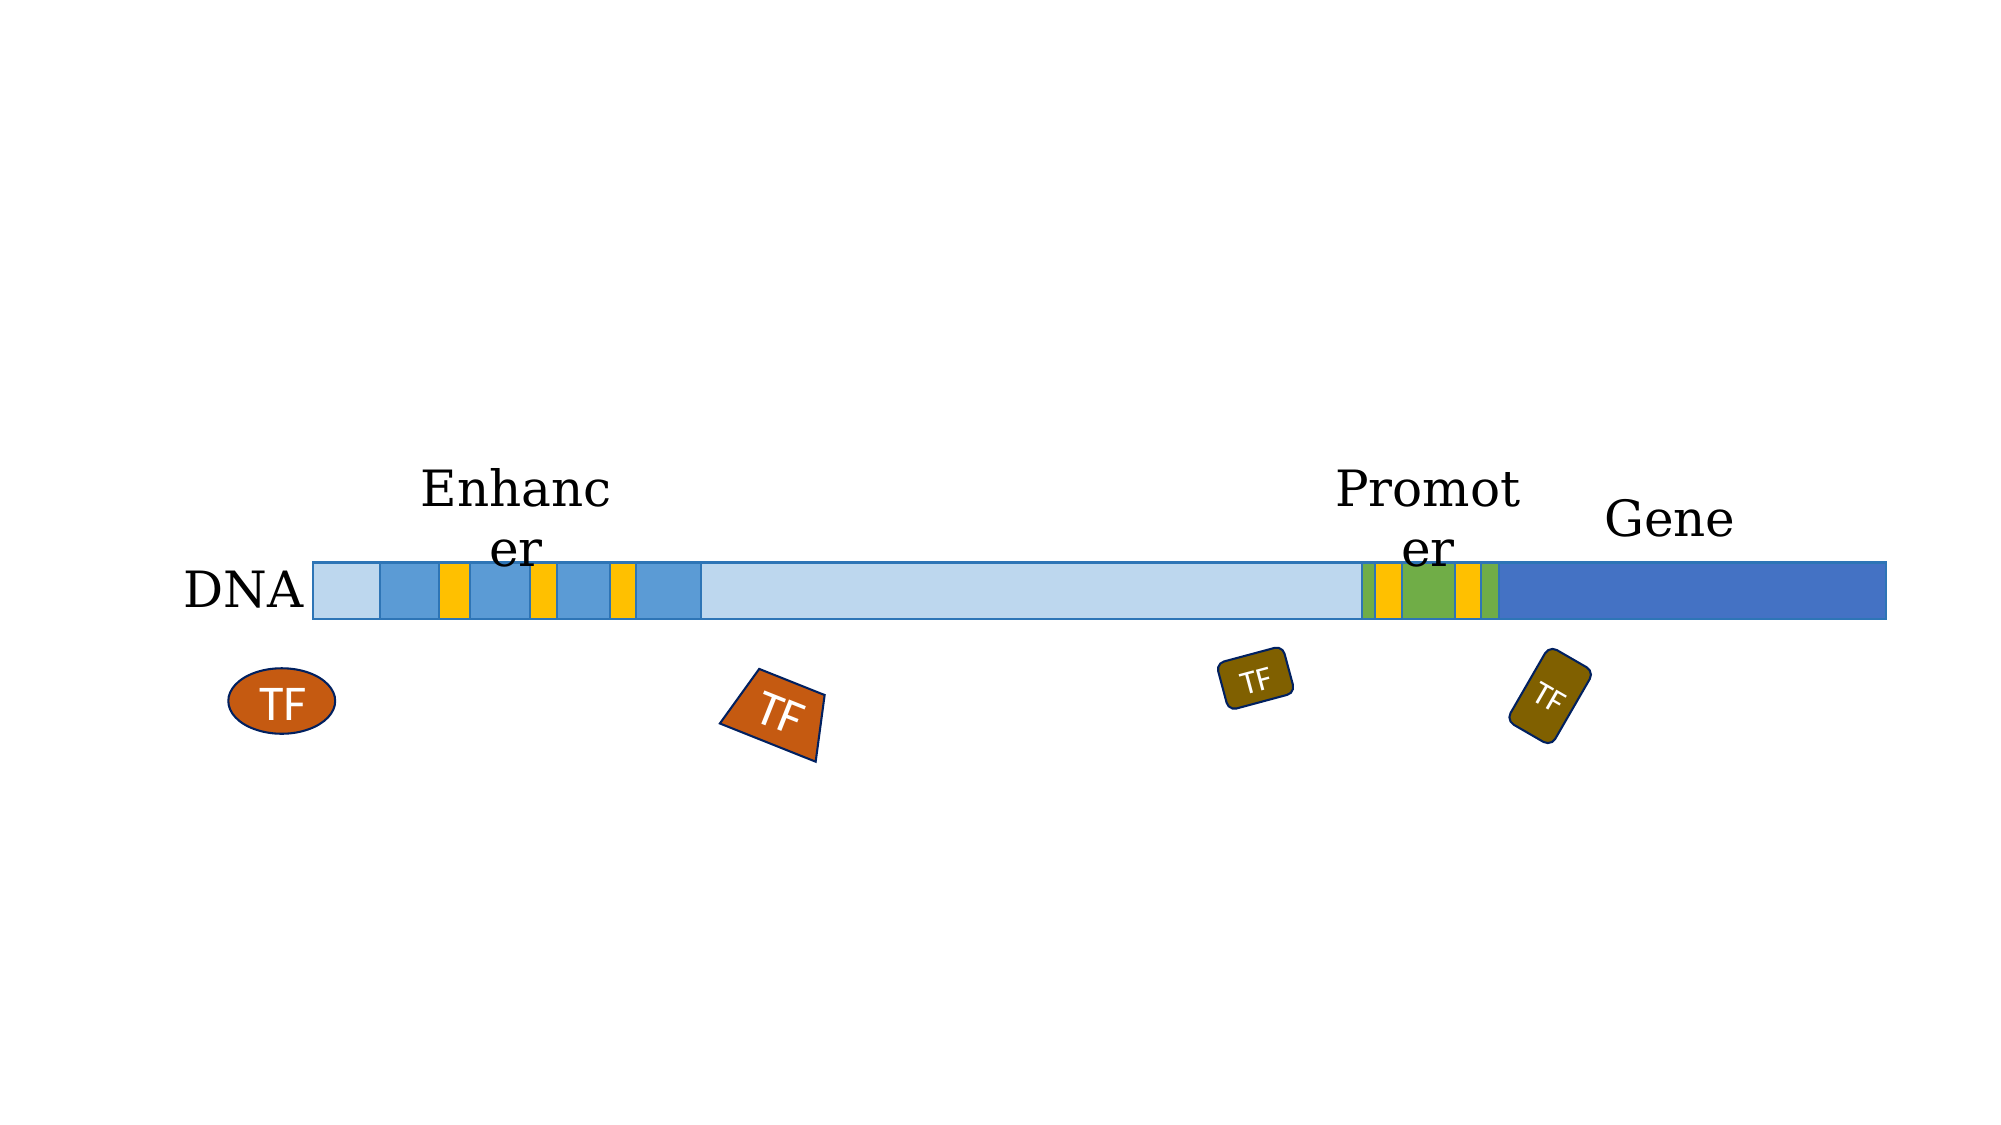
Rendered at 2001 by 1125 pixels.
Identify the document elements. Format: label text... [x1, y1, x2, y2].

text_box Enhancer [395, 488, 637, 545]
text_box [702, 561, 1361, 620]
text_box [609, 561, 637, 620]
text_box [1374, 561, 1403, 620]
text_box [228, 662, 364, 739]
text_box [529, 561, 558, 620]
text_box [471, 561, 529, 620]
text_box [637, 561, 702, 620]
text_box [1361, 561, 1374, 620]
text_box [558, 561, 609, 620]
text_box [1454, 561, 1482, 620]
text_box [1482, 561, 1500, 620]
text_box [379, 561, 438, 620]
text_box [718, 672, 755, 730]
text_box TF [1508, 647, 1593, 745]
text_box Gene [1549, 483, 1791, 550]
text_box [347, 561, 379, 620]
text_box [1403, 561, 1454, 620]
text_box TF [732, 661, 852, 767]
text_box TF [1217, 646, 1294, 710]
text_box Promoter [1307, 488, 1549, 544]
text_box DNA [140, 551, 347, 625]
text_box [1500, 561, 1887, 620]
text_box [438, 561, 471, 620]
